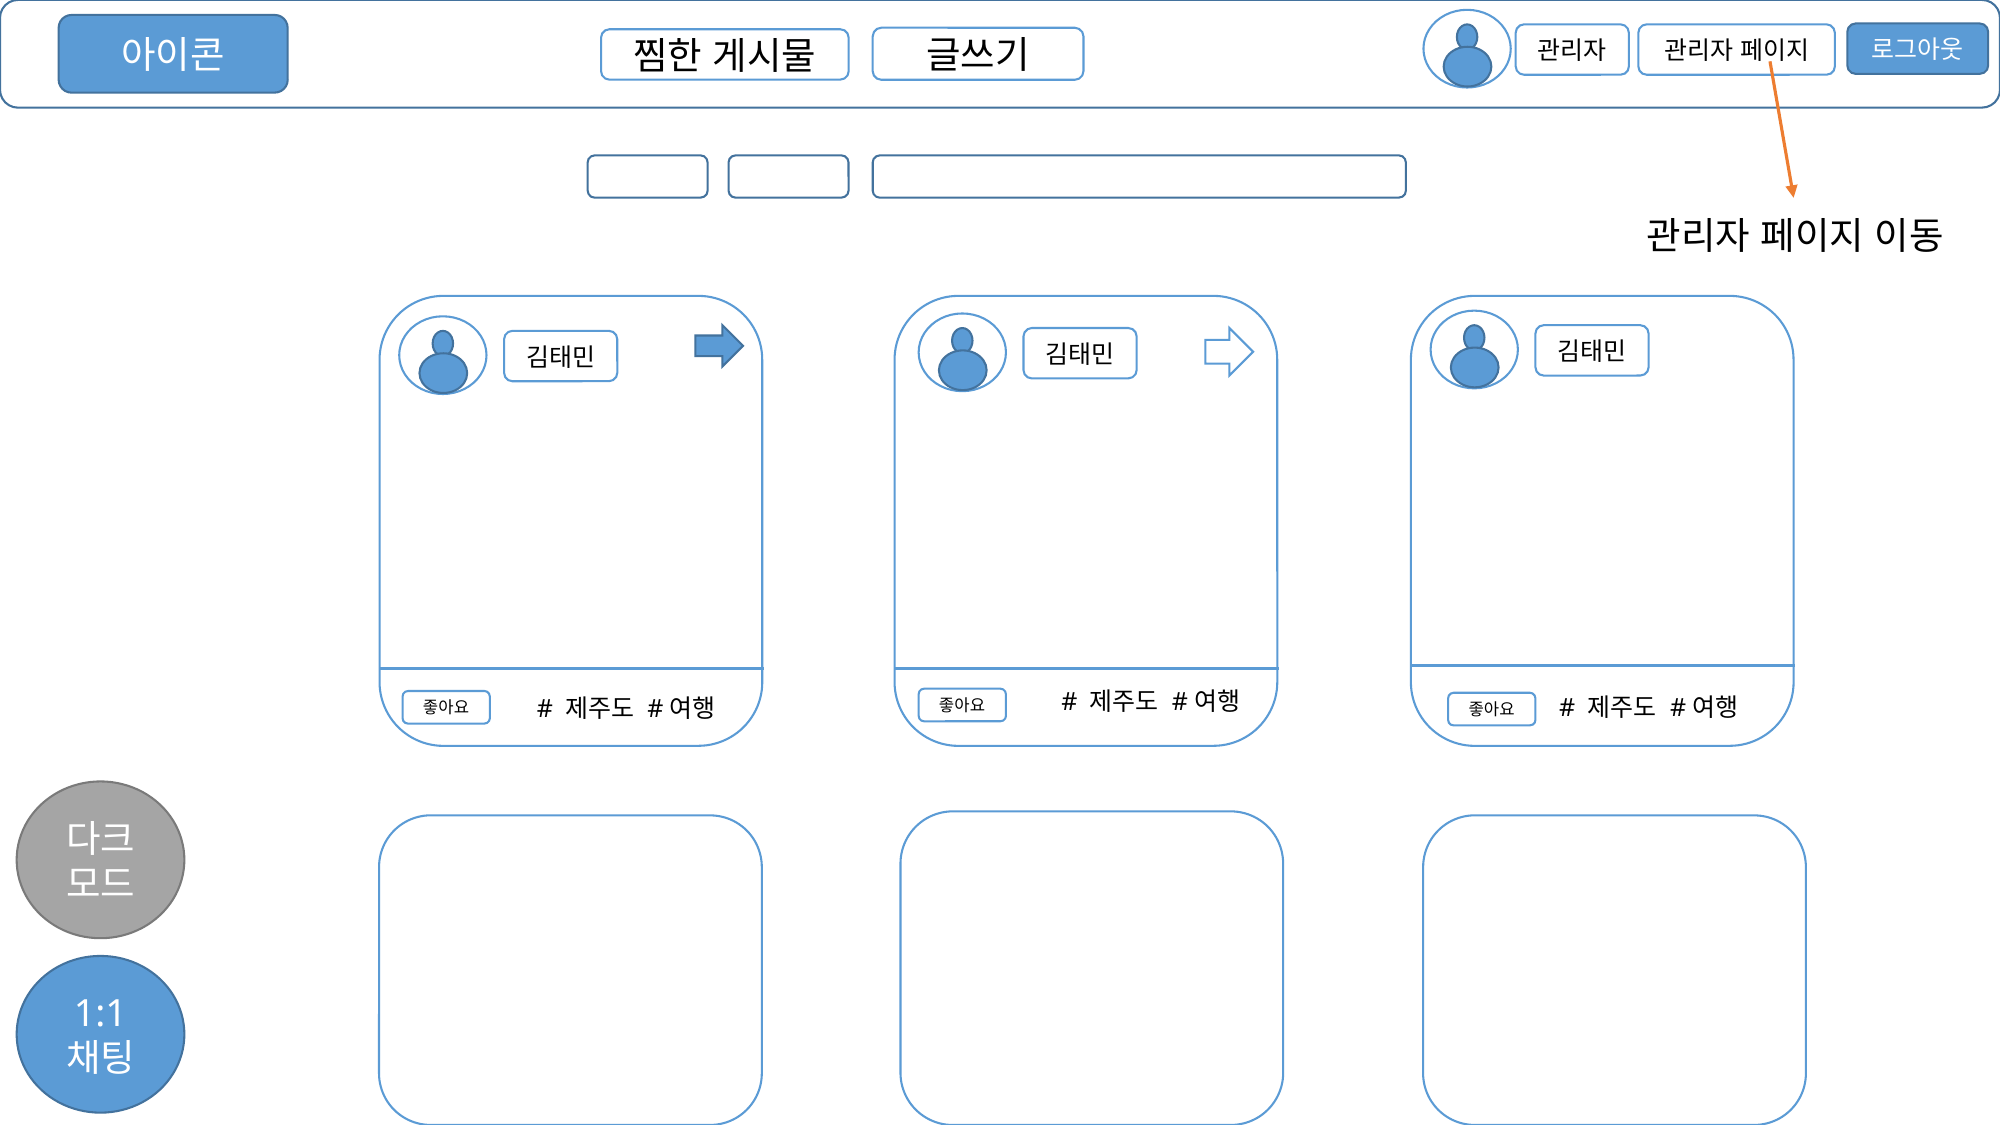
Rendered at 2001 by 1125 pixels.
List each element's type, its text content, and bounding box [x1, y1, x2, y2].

text_box [727, 154, 850, 199]
text_box 관리자 페이지 이동 [1632, 204, 1959, 265]
text_box [1455, 23, 1479, 47]
text_box 좋아요 [401, 689, 491, 725]
text_box [1422, 814, 1807, 1125]
text_box [377, 814, 763, 1125]
text_box [378, 669, 764, 747]
text_box 글쓰기 [871, 26, 1085, 81]
text_box [899, 810, 1285, 1125]
text_box [1422, 8, 1512, 89]
text_box 김태민 [503, 329, 619, 383]
text_box 관리자 [1514, 23, 1630, 76]
text_box # 제주도 #여행 [522, 685, 731, 730]
text_box [1204, 325, 1255, 379]
text_box 아이콘 [57, 13, 289, 94]
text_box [1772, 61, 1794, 183]
text_box [378, 294, 764, 668]
text_box 좋아요 [1447, 691, 1537, 727]
text_box [1409, 294, 1795, 747]
text_box # 제주도 #여행 [1046, 678, 1255, 723]
text_box [1429, 309, 1519, 390]
text_box [431, 329, 455, 353]
text_box [893, 294, 1279, 747]
text_box [398, 315, 488, 396]
text_box [951, 327, 974, 350]
text_box [586, 154, 709, 199]
text_box 1:1 채팅 [15, 954, 186, 1114]
text_box 로그아웃 [1846, 22, 1990, 75]
text_box # 제주도 #여행 [1544, 684, 1753, 730]
text_box [694, 322, 745, 369]
text_box 김태민 [1534, 324, 1650, 377]
text_box [1449, 346, 1500, 389]
text_box [0, 0, 2000, 109]
text_box 좋아요 [917, 687, 1007, 723]
text_box [1442, 45, 1493, 88]
text_box 다크모드 [15, 780, 186, 940]
text_box [418, 352, 469, 394]
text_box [1769, 73, 1792, 198]
text_box [917, 312, 1007, 393]
text_box [937, 349, 988, 392]
text_box 관리자 페이지 [1637, 23, 1836, 76]
text_box [871, 154, 1407, 199]
text_box 찜한 게시물 [600, 28, 850, 81]
text_box 김태민 [1022, 326, 1138, 380]
text_box [1462, 324, 1486, 347]
